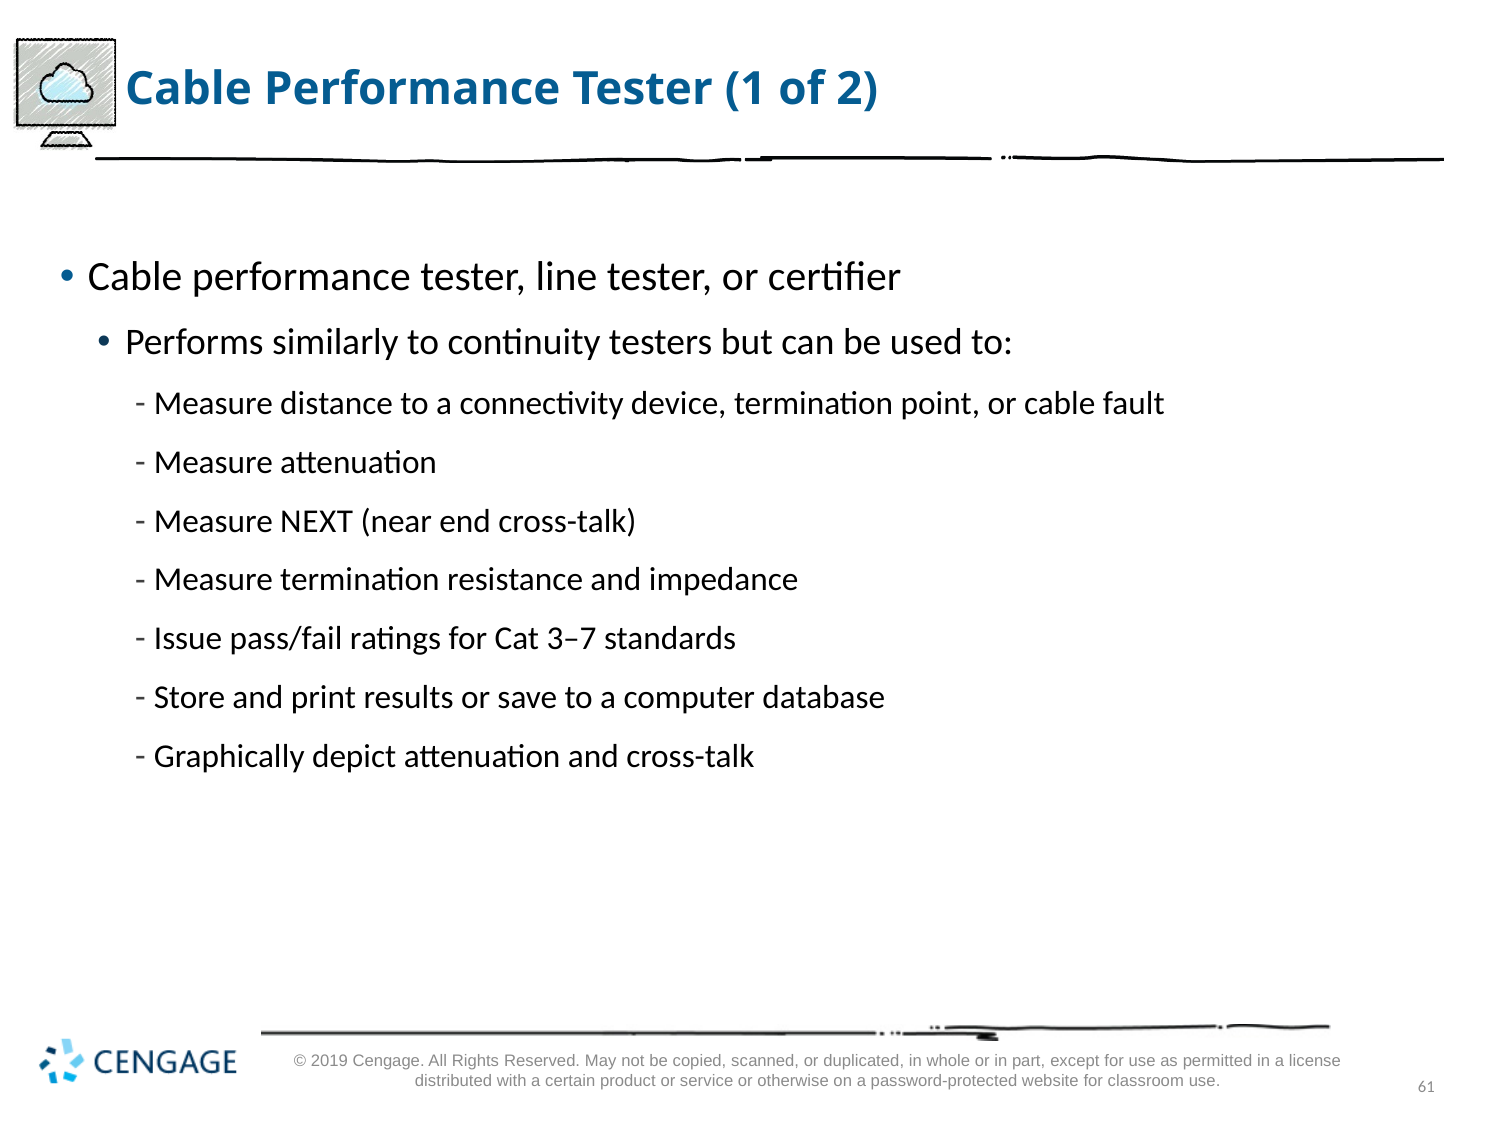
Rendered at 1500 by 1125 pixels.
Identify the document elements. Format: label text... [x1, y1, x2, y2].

picture [95, 155, 1444, 163]
title Cable Performance Tester (1 of 2) [125, 66, 1442, 116]
list Cable performance tester, line tester, or certifier Performs similarly to continuity testers but can be used to: Measure distance to a connectivity device, termination point, or cable fault Measure attenuation Measure N E X T (near end cross-talk) Measure termination resistance and impedance Issue pass/fail ratings for Cat 3–7 standards Store and print results or save to a computer database Graphically depict attenuation and cross-talk [59, 252, 1441, 781]
picture [19, 1025, 249, 1096]
footer © 2019 Cengage. All Rights Reserved. May not be copied, scanned, or duplicated, in whole or in part, except for use as permitted in a license distributed with a certain product or service or otherwise on a password-protected website for classroom use. [262, 1050, 1375, 1091]
picture [261, 1024, 1331, 1041]
picture [13, 36, 117, 151]
